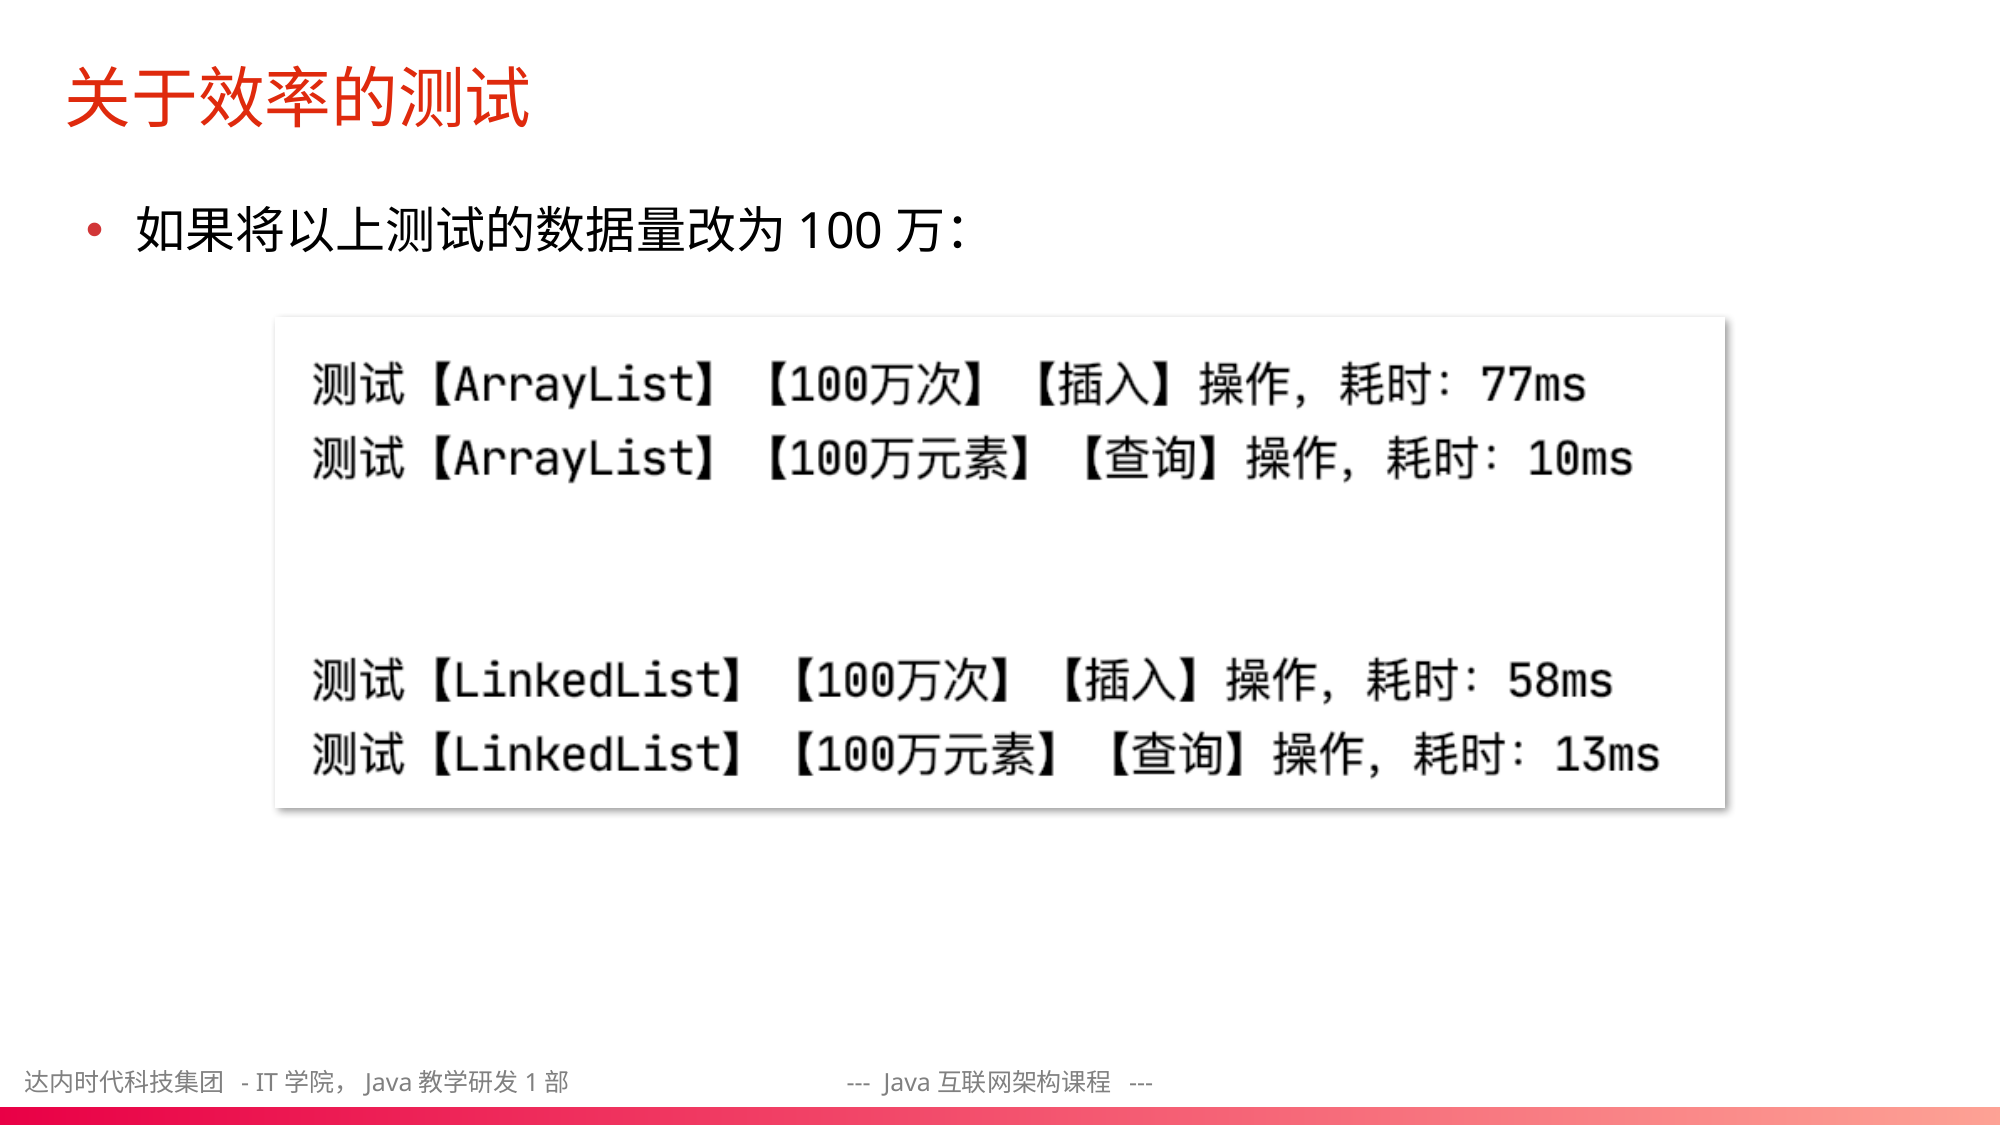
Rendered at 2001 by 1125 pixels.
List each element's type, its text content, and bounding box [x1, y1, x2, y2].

picture [274, 317, 1726, 808]
title 关于效率的测试 [49, 43, 1645, 150]
list 如果将以上测试的数据量改为100万： [70, 185, 1931, 1013]
